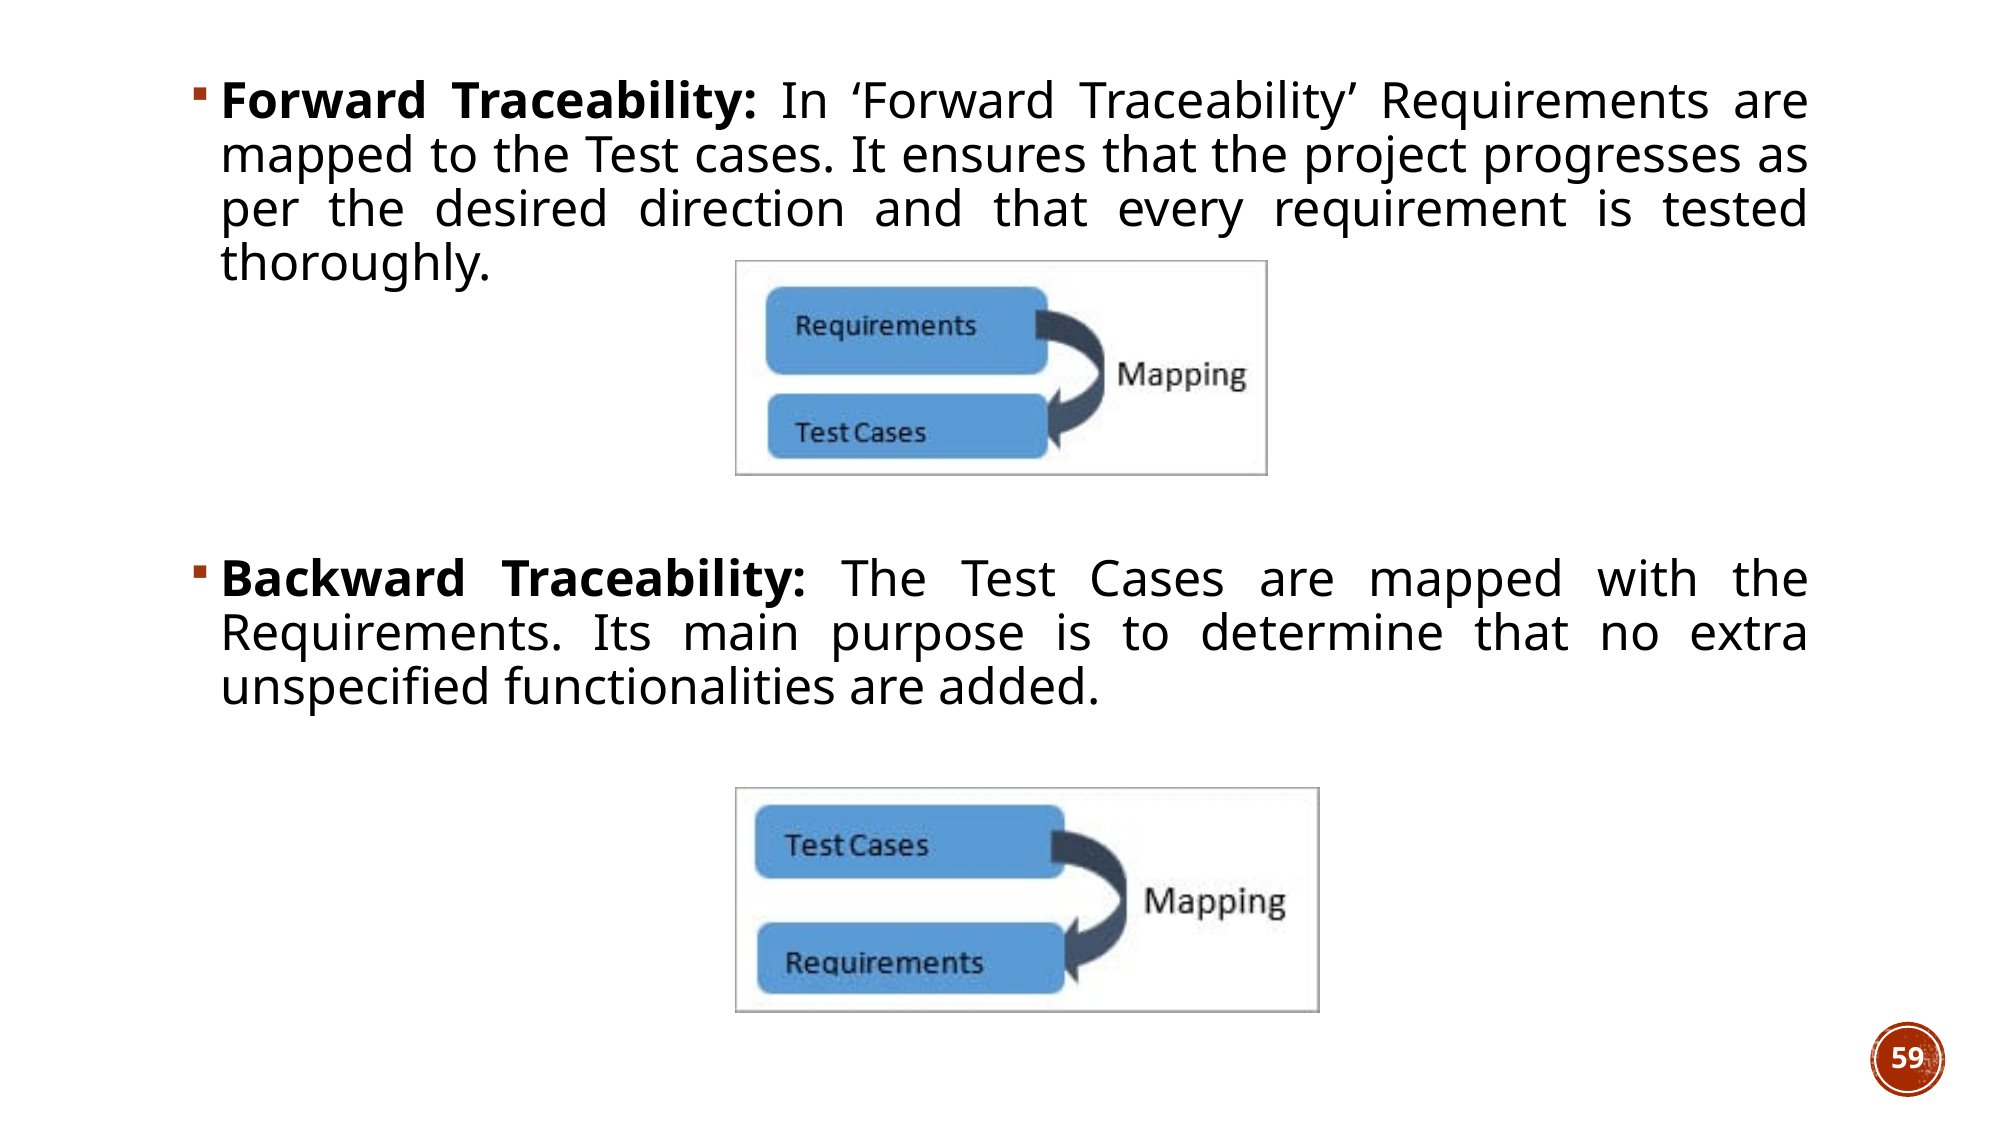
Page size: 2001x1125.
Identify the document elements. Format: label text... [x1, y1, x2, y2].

list Forward Traceability: In ‘Forward Traceability’ Requirements are mapped to the Test cases. It ensures that the project progresses as per the desired direction and that every requirement is tested thoroughly. Backward Traceability: The Test Cases are mapped with the Requirements. Its main purpose is to determine that no extra unspecified functionalities are added. [175, 67, 1826, 1013]
slide_number 59 [1855, 1028, 1961, 1089]
picture [735, 260, 1268, 476]
picture [735, 787, 1320, 1013]
